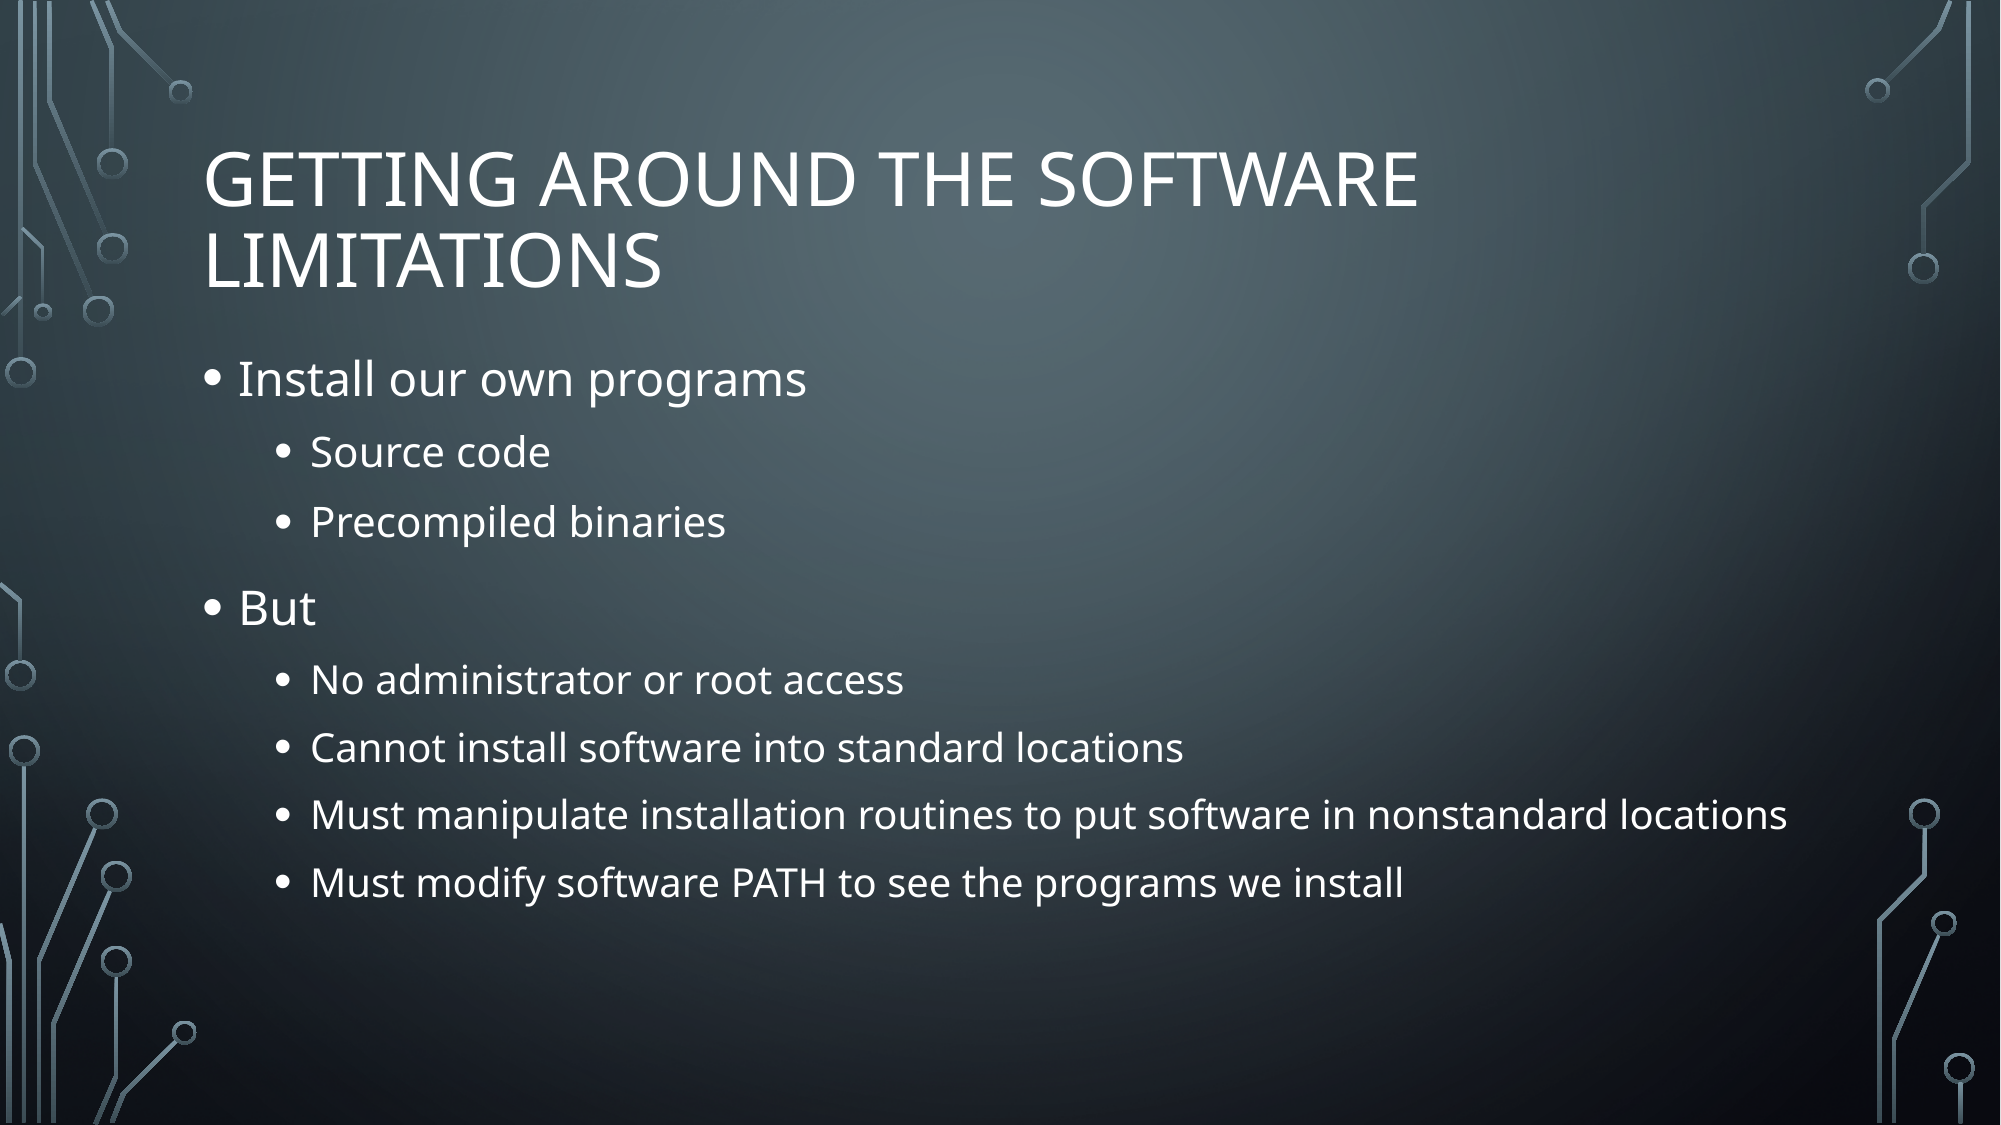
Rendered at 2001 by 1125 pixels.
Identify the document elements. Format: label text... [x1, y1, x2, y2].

title Getting Around the Software Limitations [187, 101, 1813, 328]
list Install our own programs Source code Precompiled binaries But No administrator or root access Cannot install software into standard locations Must manipulate installation routines to put software in nonstandard locations Must modify software PATH to see the programs we install [187, 328, 1813, 958]
